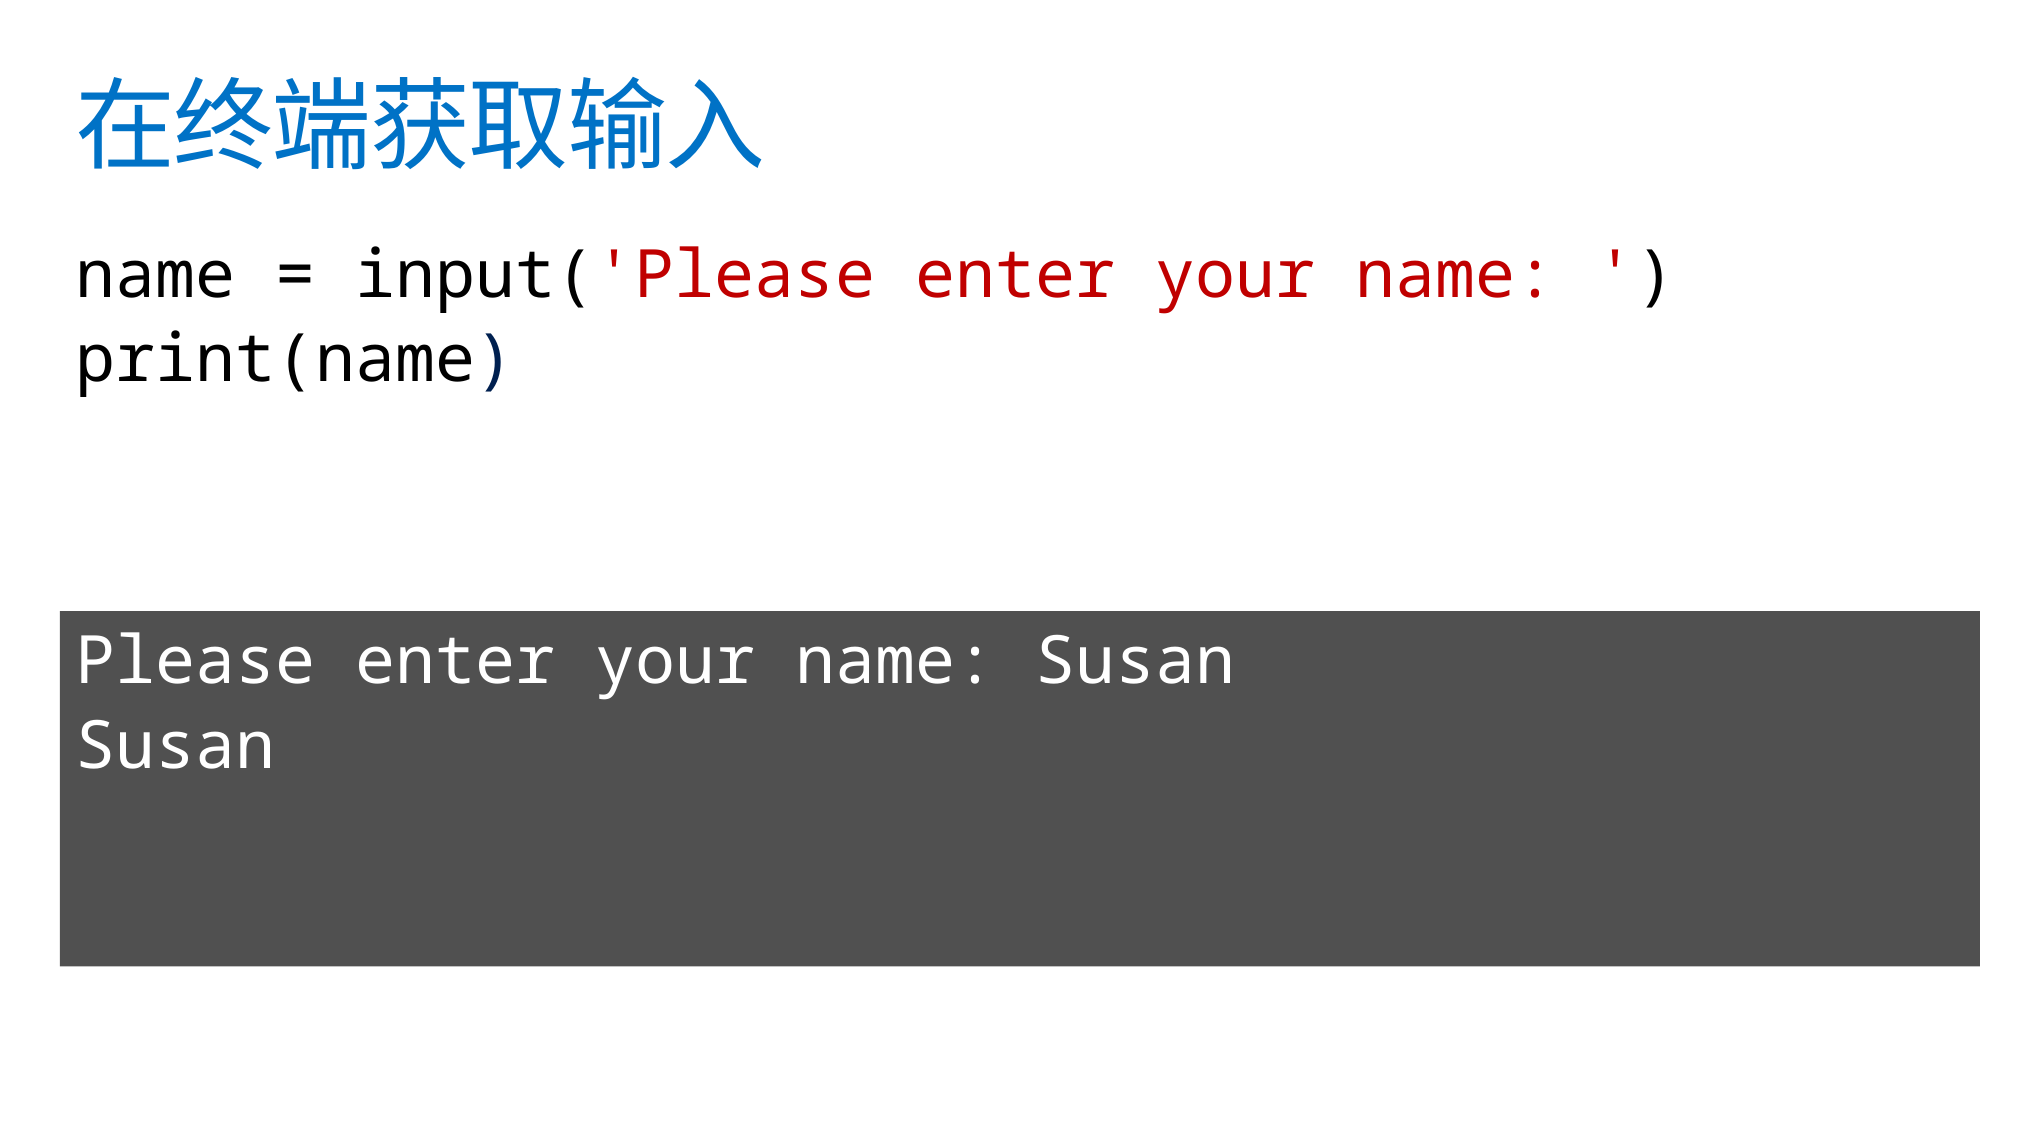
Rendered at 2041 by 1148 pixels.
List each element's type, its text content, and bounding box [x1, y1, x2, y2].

title 在终端获取输入 [60, 60, 1980, 210]
list name = input('Please enter your name: ') print(name) [60, 225, 1980, 414]
text_box Please enter your name: Susan Susan [59, 611, 1980, 967]
